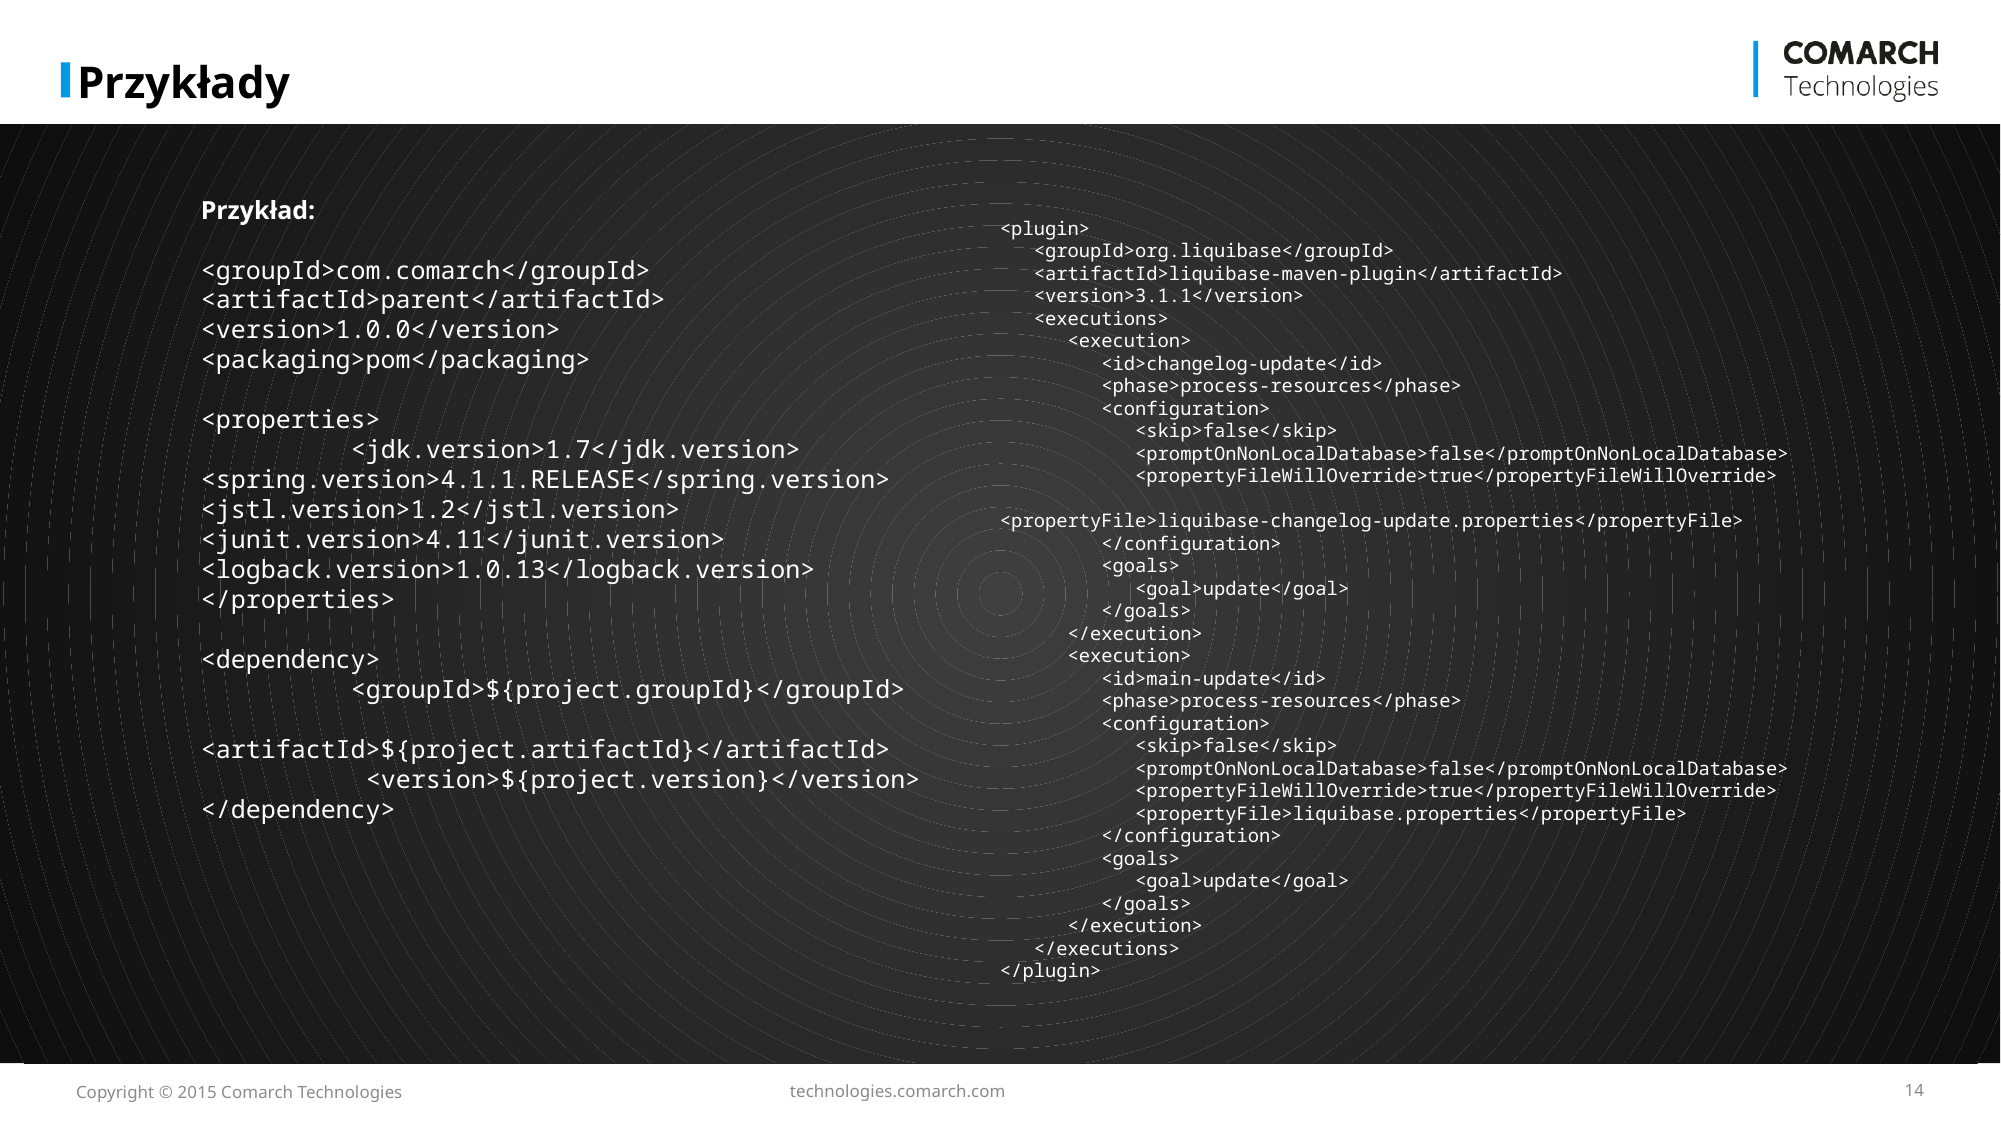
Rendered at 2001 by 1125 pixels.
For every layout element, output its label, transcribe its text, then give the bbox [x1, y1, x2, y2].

picture [1782, 40, 1940, 103]
title Przykłady [62, 53, 1691, 116]
text_box Przykład: <groupId>com.comarch</groupId> <artifactId>parent</artifactId> <version>1.0.0</version> <packaging>pom</packaging> <properties> <jdk.version>1.7</jdk.version> <spring.version>4.1.1.RELEASE</spring.version> <jstl.version>1.2</jstl.version> <junit.version>4.11</junit.version> <logback.version>1.0.13</logback.version> </properties> <dependency> <groupId>${project.groupId}</groupId> <artifactId>${project.artifactId}</artifactId> <version>${project.version}</version> </dependency> Przykład2: <plugin> <groupId>org.liquibase</groupId> <artifactId>liquibase-maven-plugin</artifactId> <version>3.1.1</version> <executions> <execution> <id>changelog-update</id> <phase>process-resources</phase> <configuration> <skip>false</skip> <promptOnNonLocalDatabase>false</promptOnNonLocalDatabase> <propertyFileWillOverride>true</propertyFileWillOverride> <propertyFile>liquibase-changelog-update.properties</propertyFile> </configuration> <goals> <goal>update</goal> </goals> </execution> <execution> <id>main-update</id> <phase>process-resources</phase> <configuration> <skip>false</skip> <promptOnNonLocalDatabase>false</promptOnNonLocalDatabase> <propertyFileWillOverride>true</propertyFileWillOverride> <propertyFile>liquibase.properties</propertyFile> </configuration> <goals> <goal>update</goal> </goals> </execution> </executions> </plugin> [186, 186, 1814, 1125]
